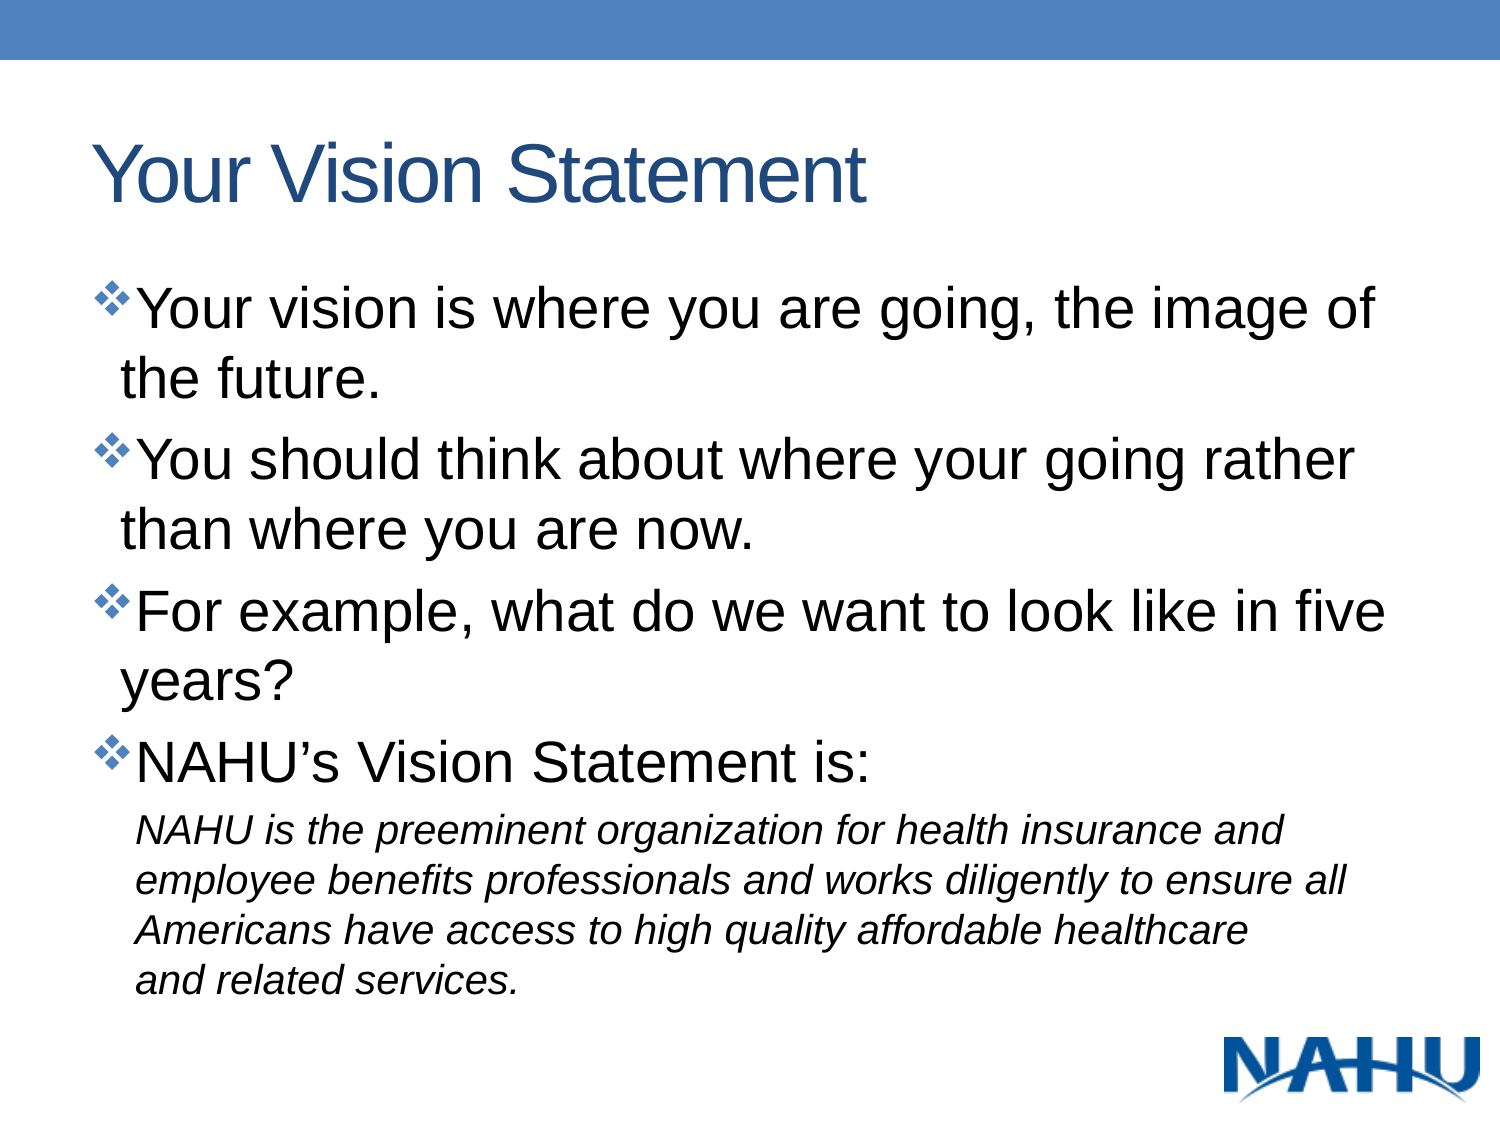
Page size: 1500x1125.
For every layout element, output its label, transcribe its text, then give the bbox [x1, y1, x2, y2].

list Your vision is where you are going, the image of the future. You should think about where your going rather than where you are now. For example, what do we want to look like in five years? NAHU’s Vision Statement is: NAHU is the preeminent organization for health insurance and employee benefits professionals and works diligently to ensure all Americans have access to high quality affordable healthcare and related services. [75, 262, 1425, 1063]
picture [1224, 1037, 1480, 1104]
title Your Vision Statement [75, 87, 1425, 250]
